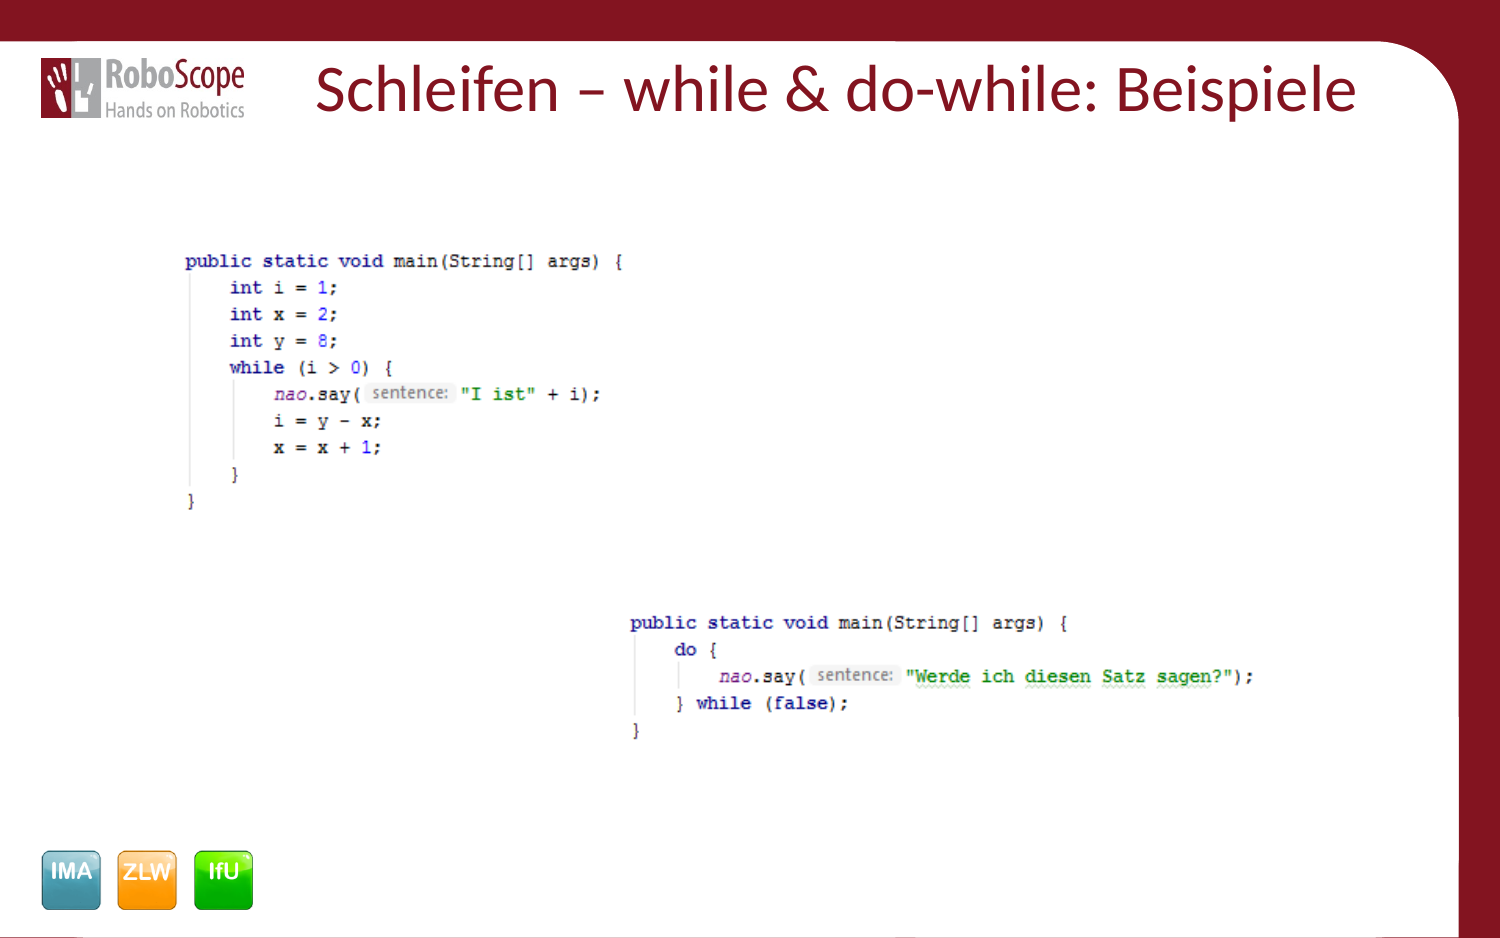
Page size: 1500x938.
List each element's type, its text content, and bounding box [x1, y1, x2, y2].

title Schleifen – while & do-while: Beispiele [301, 37, 1436, 127]
picture [628, 610, 1257, 744]
picture [41, 58, 244, 118]
picture [41, 850, 253, 910]
picture [182, 249, 629, 513]
